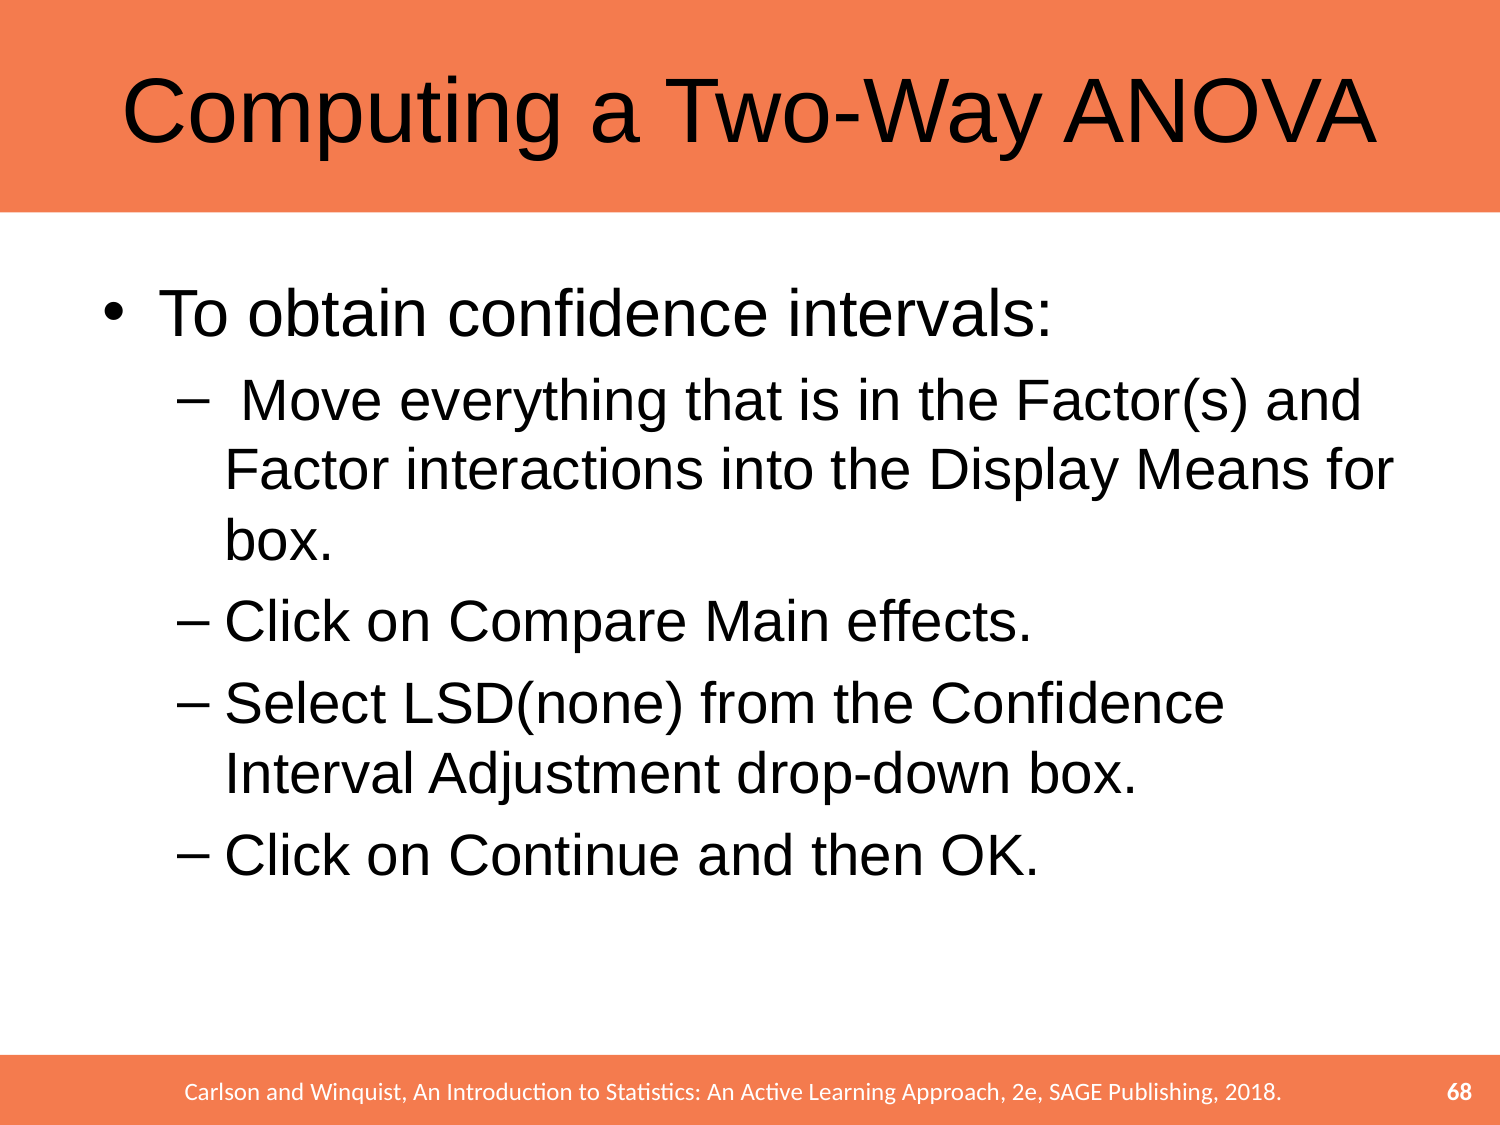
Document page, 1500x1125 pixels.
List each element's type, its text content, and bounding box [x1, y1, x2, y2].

slide_number 68 [1387, 1060, 1488, 1120]
list To obtain confidence intervals: Move everything that is in the Factor(s) and Factor interactions into the Display Means for box. Click on Compare Main effects. Select LSD(none) from the Confidence Interval Adjustment drop-down box. Click on Continue and then OK. [87, 262, 1425, 1005]
title Computing a Two-Way ANOVA [12, 18, 1488, 194]
footer Carlson and Winquist, An Introduction to Statistics: An Active Learning Approach, 2e, SAGE Publishing, 2018. [150, 1060, 1325, 1121]
